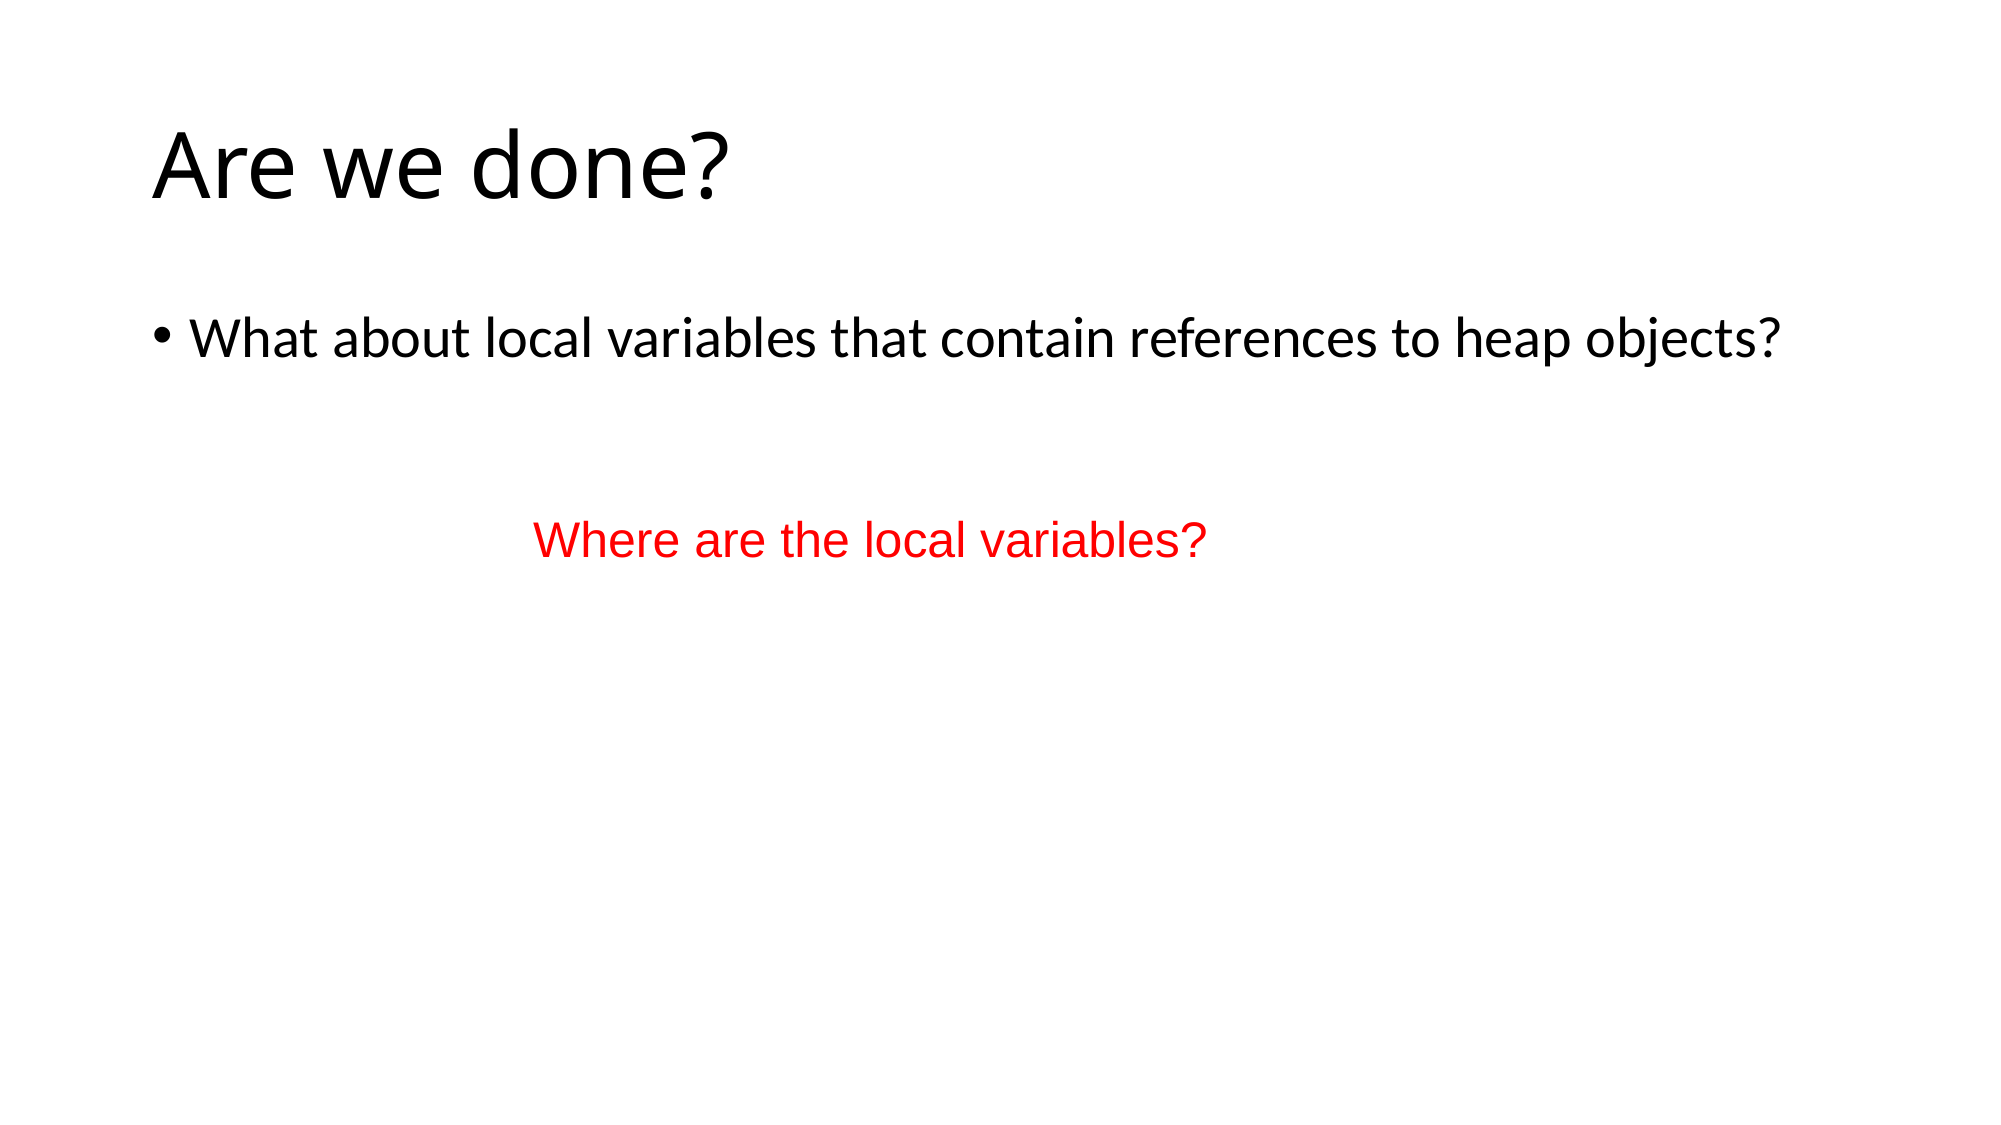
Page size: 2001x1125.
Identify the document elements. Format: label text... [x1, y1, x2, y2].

title Are we done? [137, 59, 1863, 278]
list What about local variables that contain references to heap objects? [137, 299, 1863, 1014]
text_box Where are the local variables? [518, 499, 1239, 575]
